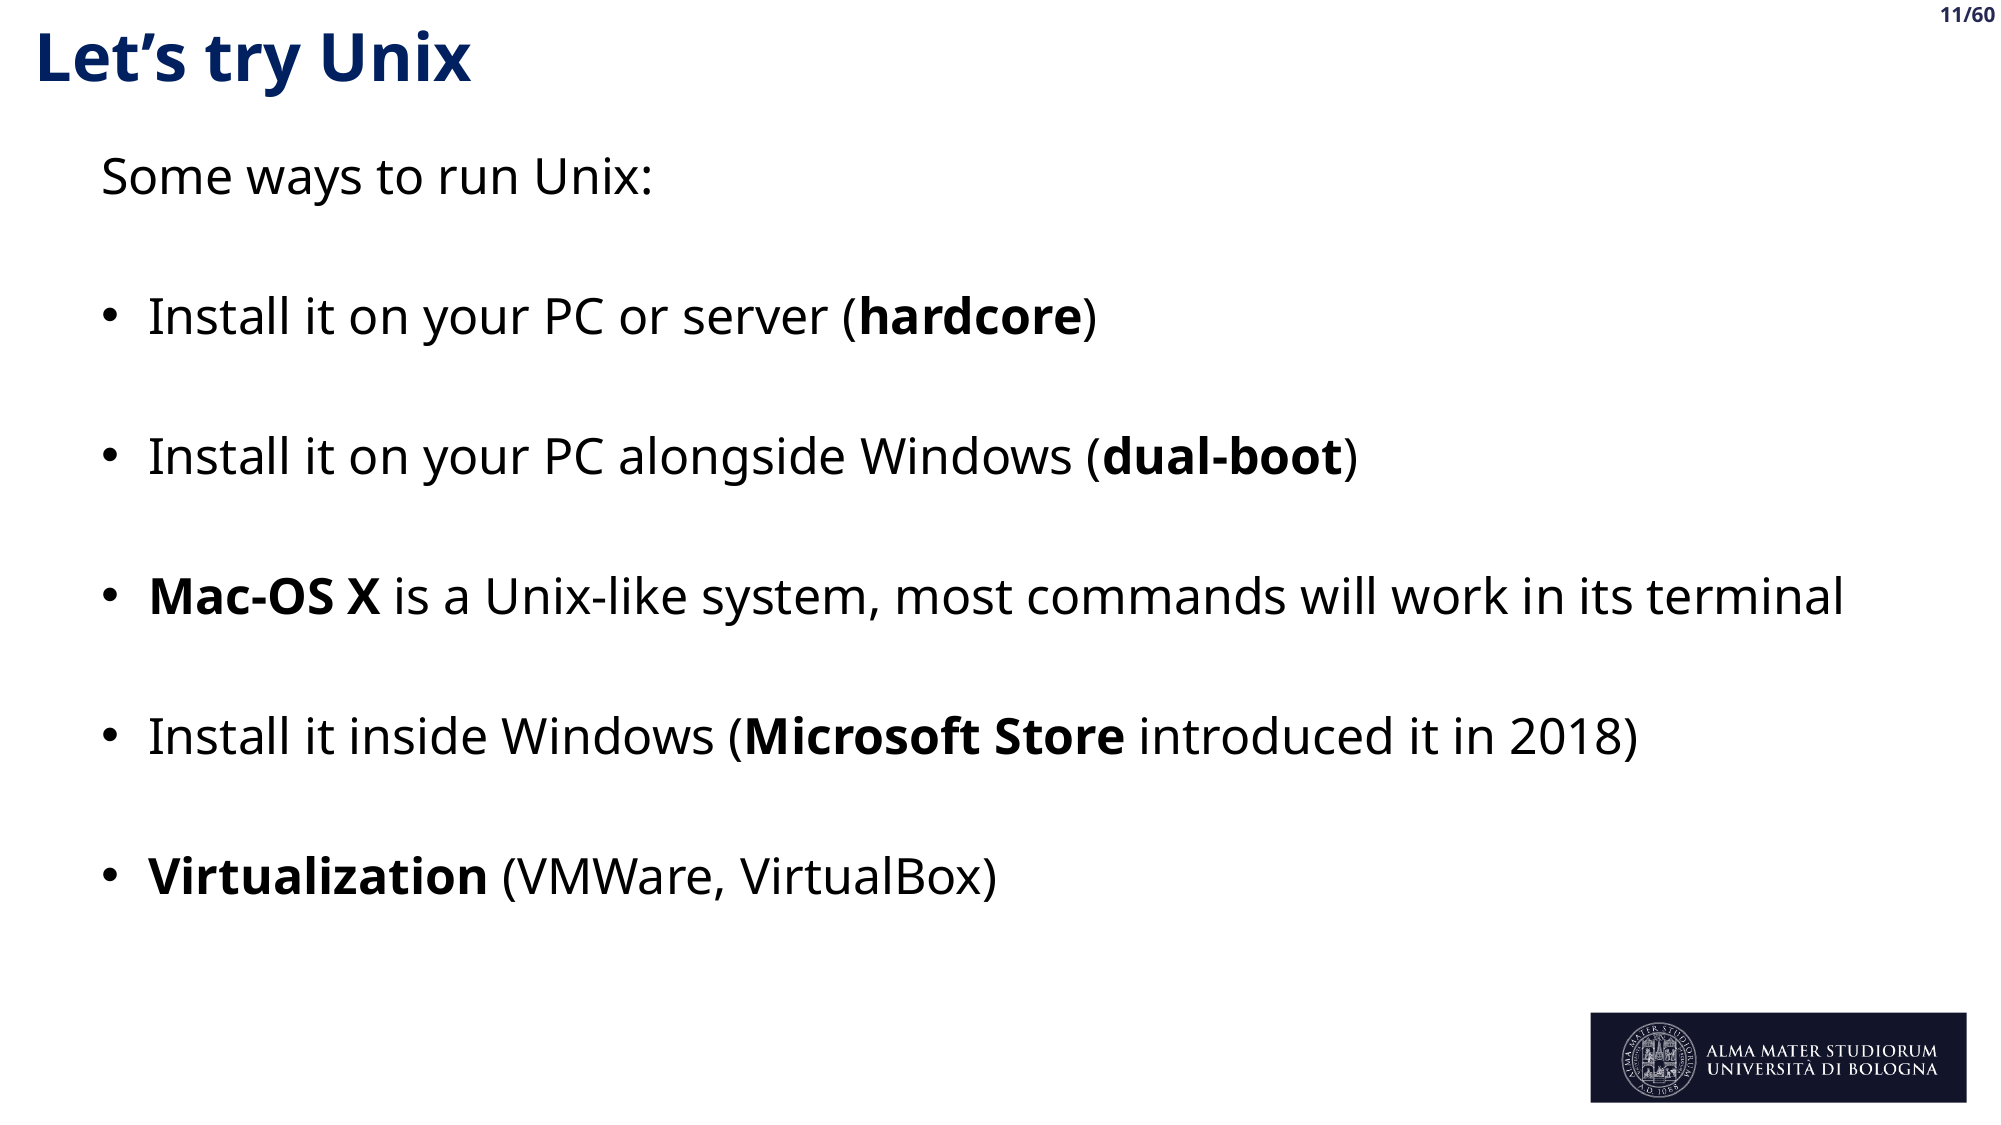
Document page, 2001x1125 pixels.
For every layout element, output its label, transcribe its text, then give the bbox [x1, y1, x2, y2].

list Let’s try Unix [19, 7, 1930, 102]
picture [1614, 1012, 1944, 1103]
list Some ways to run Unix: Install it on your PC or server (hardcore) Install it on your PC alongside Windows (dual-boot) Mac-OS X is a Unix-like system, most commands will work in its terminal Install it inside Windows (Microsoft Store introduced it in 2018) Virtualization (VMWare, VirtualBox) [86, 137, 1930, 988]
